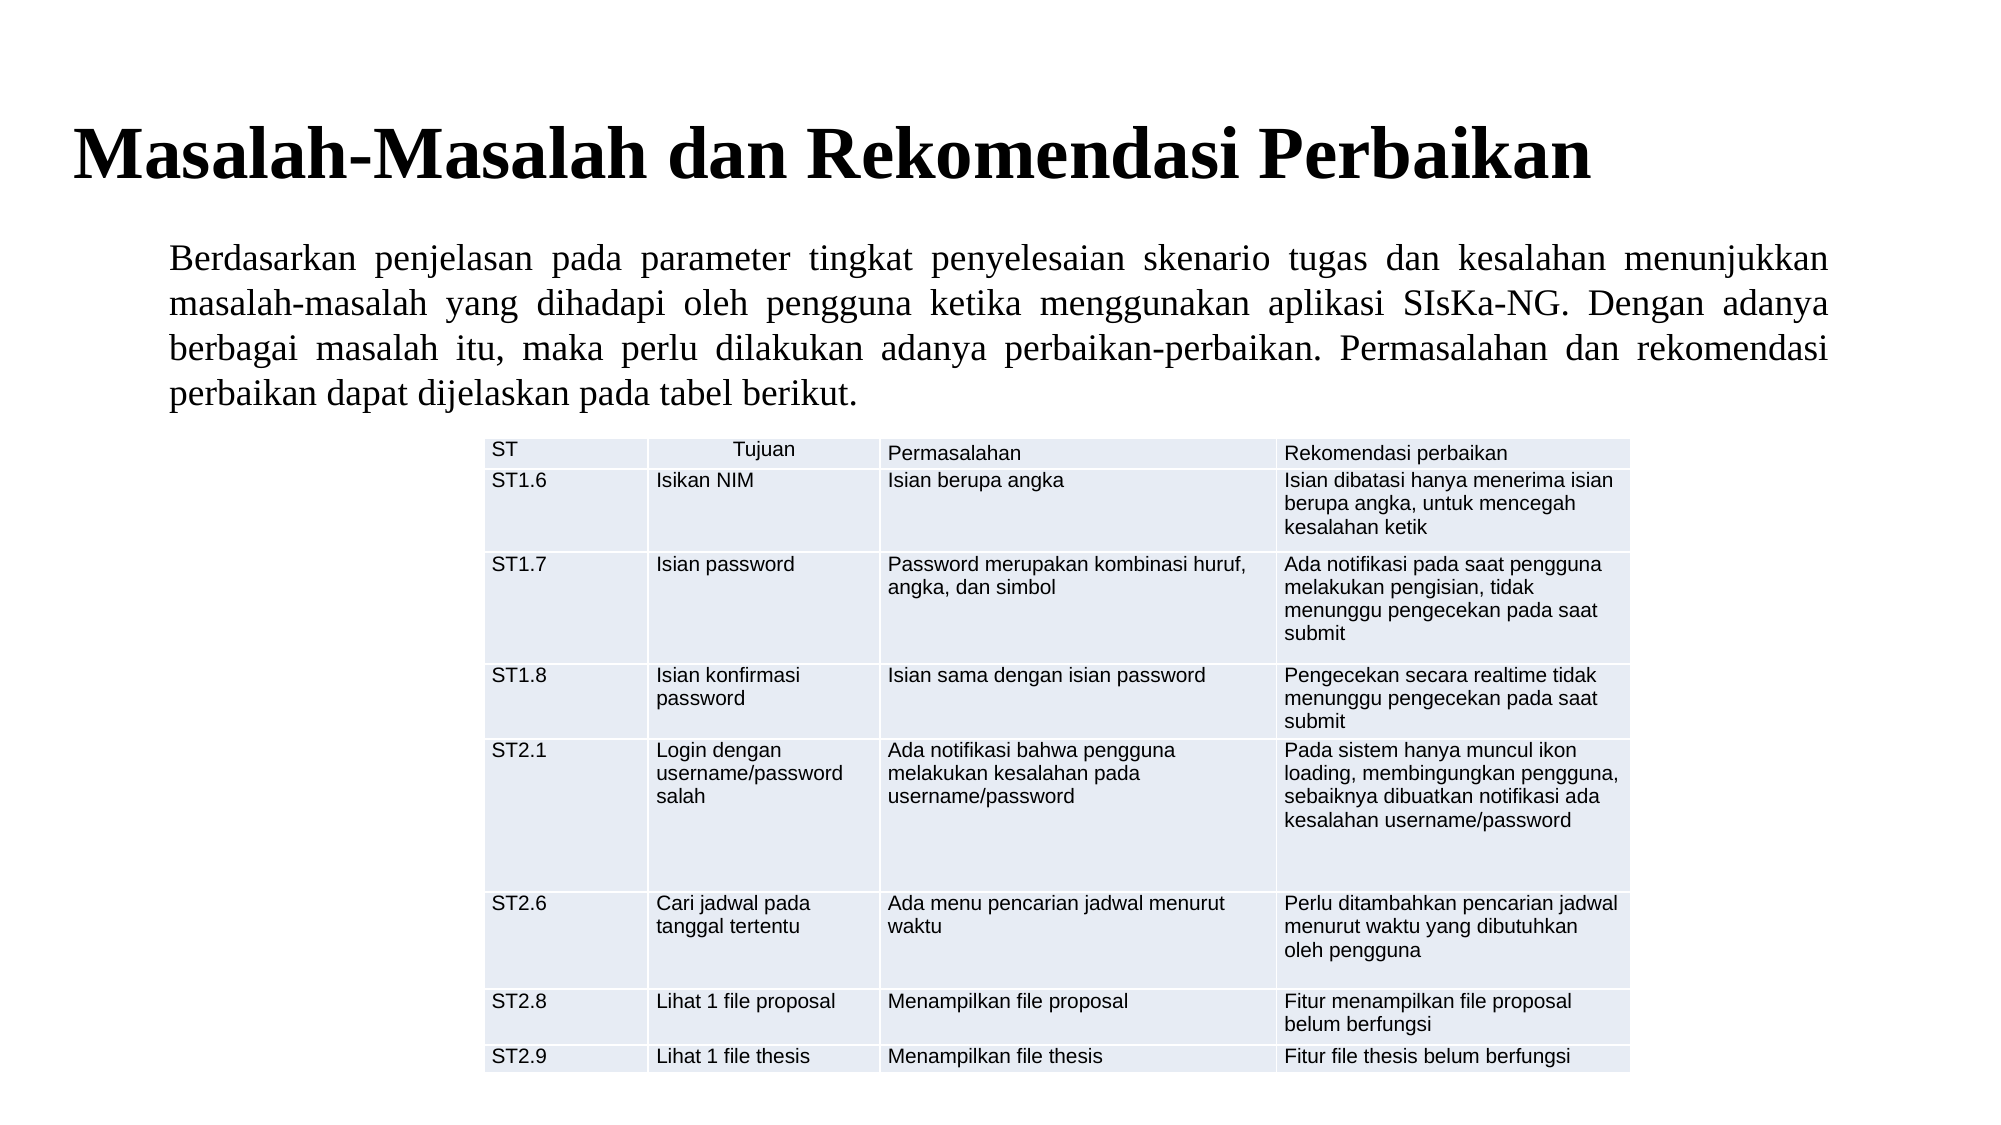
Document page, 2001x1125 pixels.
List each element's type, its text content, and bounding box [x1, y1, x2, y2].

table_cell Isian konfirmasi password [649, 665, 879, 738]
table_cell Perlu ditambahkan pencarian jadwal menurut waktu yang dibutuhkan oleh pengguna [1277, 893, 1630, 988]
table_cell Isikan NIM [649, 470, 879, 551]
table_cell ST2.1 [485, 740, 647, 891]
table_cell Isian password [649, 553, 879, 663]
table_cell Ada menu pencarian jadwal menurut waktu [881, 893, 1276, 988]
table_header ST [485, 439, 647, 468]
table_cell Lihat 1 file thesis [649, 1046, 879, 1072]
table_cell ST1.6 [485, 470, 647, 551]
table_cell Ada notifikasi pada saat pengguna melakukan pengisian, tidak menunggu pengecekan pada saat submit [1277, 553, 1630, 663]
table_cell Isian berupa angka [881, 470, 1276, 551]
table_cell Fitur file thesis belum berfungsi [1277, 1046, 1630, 1072]
text_box Masalah-Masalah dan Rekomendasi Perbaikan [58, 106, 1660, 226]
table_cell Isian sama dengan isian password [881, 665, 1276, 738]
table_cell ST2.6 [485, 893, 647, 988]
table_header Rekomendasi perbaikan [1277, 439, 1630, 468]
table_cell Cari jadwal pada tanggal tertentu [649, 893, 879, 988]
table_cell ST1.8 [485, 665, 647, 738]
table_cell Password merupakan kombinasi huruf, angka, dan simbol [881, 553, 1276, 663]
table_cell Pada sistem hanya muncul ikon loading, membingungkan pengguna, sebaiknya dibuatkan notifikasi ada kesalahan username/password [1277, 740, 1630, 891]
table_cell ST1.7 [485, 553, 647, 663]
table_header Permasalahan [881, 439, 1276, 468]
table_cell Fitur menampilkan file proposal belum berfungsi [1277, 990, 1630, 1044]
table_header Tujuan [649, 439, 879, 468]
table_cell Menampilkan file thesis [881, 1046, 1276, 1072]
table_cell ST2.9 [485, 1046, 647, 1072]
table_cell ST2.8 [485, 990, 647, 1044]
table_cell Lihat 1 file proposal [649, 990, 879, 1044]
table_cell Menampilkan file proposal [881, 990, 1276, 1044]
text_box Berdasarkan penjelasan pada parameter tingkat penyelesaian skenario tugas dan kesalahan menunjukkan masalah-masalah yang dihadapi oleh pengguna ketika menggunakan aplikasi SIsKa-NG. Dengan adanya berbagai masalah itu, maka perlu dilakukan adanya perbaikan-perbaikan. Permasalahan dan rekomendasi perbaikan dapat dijelaskan pada tabel berikut. [154, 225, 1846, 421]
table_cell Pengecekan secara realtime tidak menunggu pengecekan pada saat submit [1277, 665, 1630, 738]
table_cell Ada notifikasi bahwa pengguna melakukan kesalahan pada username/password [881, 740, 1276, 891]
table_cell Isian dibatasi hanya menerima isian berupa angka, untuk mencegah kesalahan ketik [1277, 470, 1630, 551]
table_cell Login dengan username/password salah [649, 740, 879, 891]
